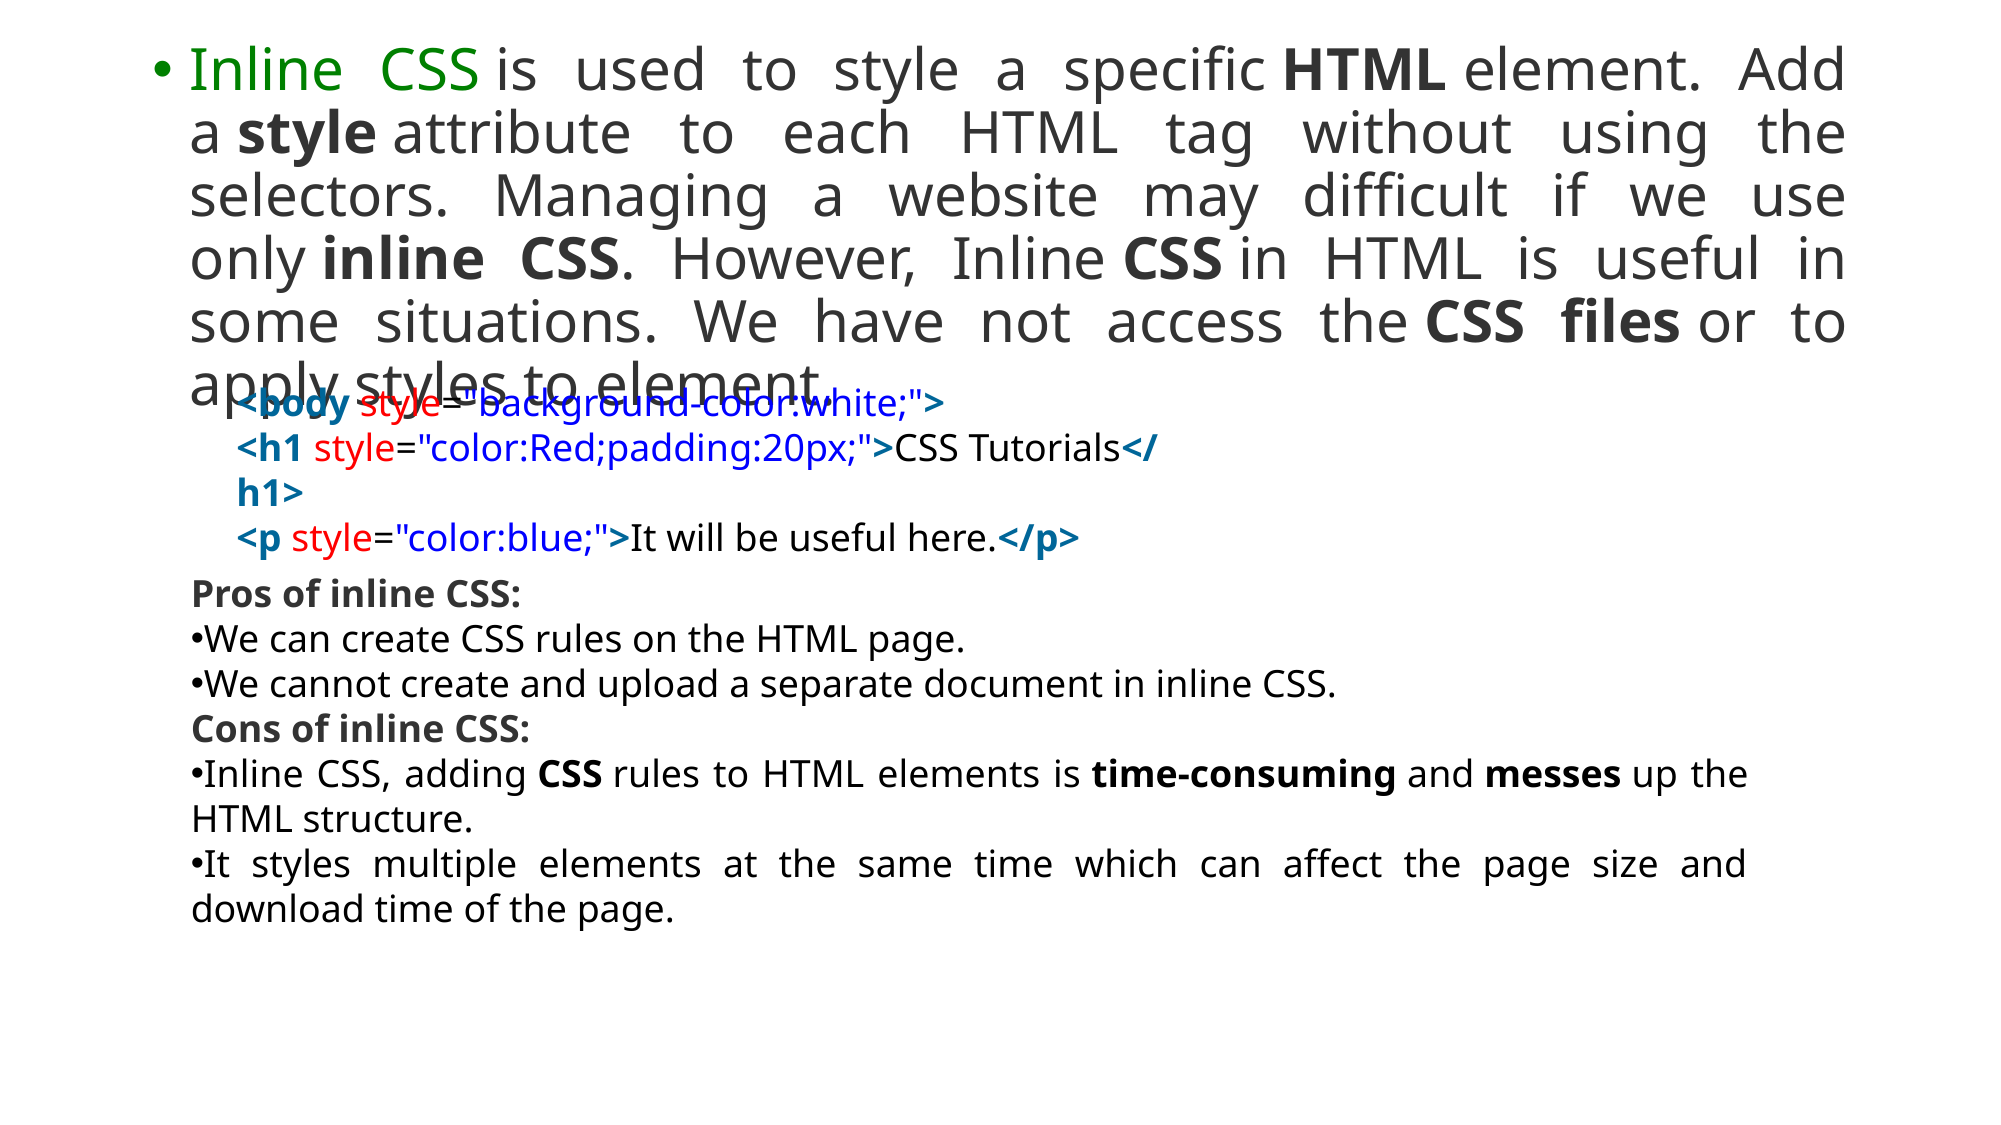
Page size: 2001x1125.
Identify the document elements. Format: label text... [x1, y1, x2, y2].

list Inline CSS is used to style a specific HTML element. Add a style attribute to each HTML tag without using the selectors. Managing a website may difficult if we use only inline CSS. However, Inline CSS in HTML is useful in some situations. We have not access the CSS files or to apply styles to element. [137, 32, 1863, 1014]
text_box Pros of inline CSS: We can create CSS rules on the HTML page. We cannot create and upload a separate document in inline CSS. Cons of inline CSS: Inline CSS, adding CSS rules to HTML elements is time-consuming and messes up the HTML structure. It styles multiple elements at the same time which can affect the page size and download time of the page. [176, 562, 1764, 938]
text_box <body style="background-color:white;"> <h1 style="color:Red;padding:20px;">CSS Tutorials</h1> <p style="color:blue;">It will be useful here.</p> [221, 371, 1222, 562]
